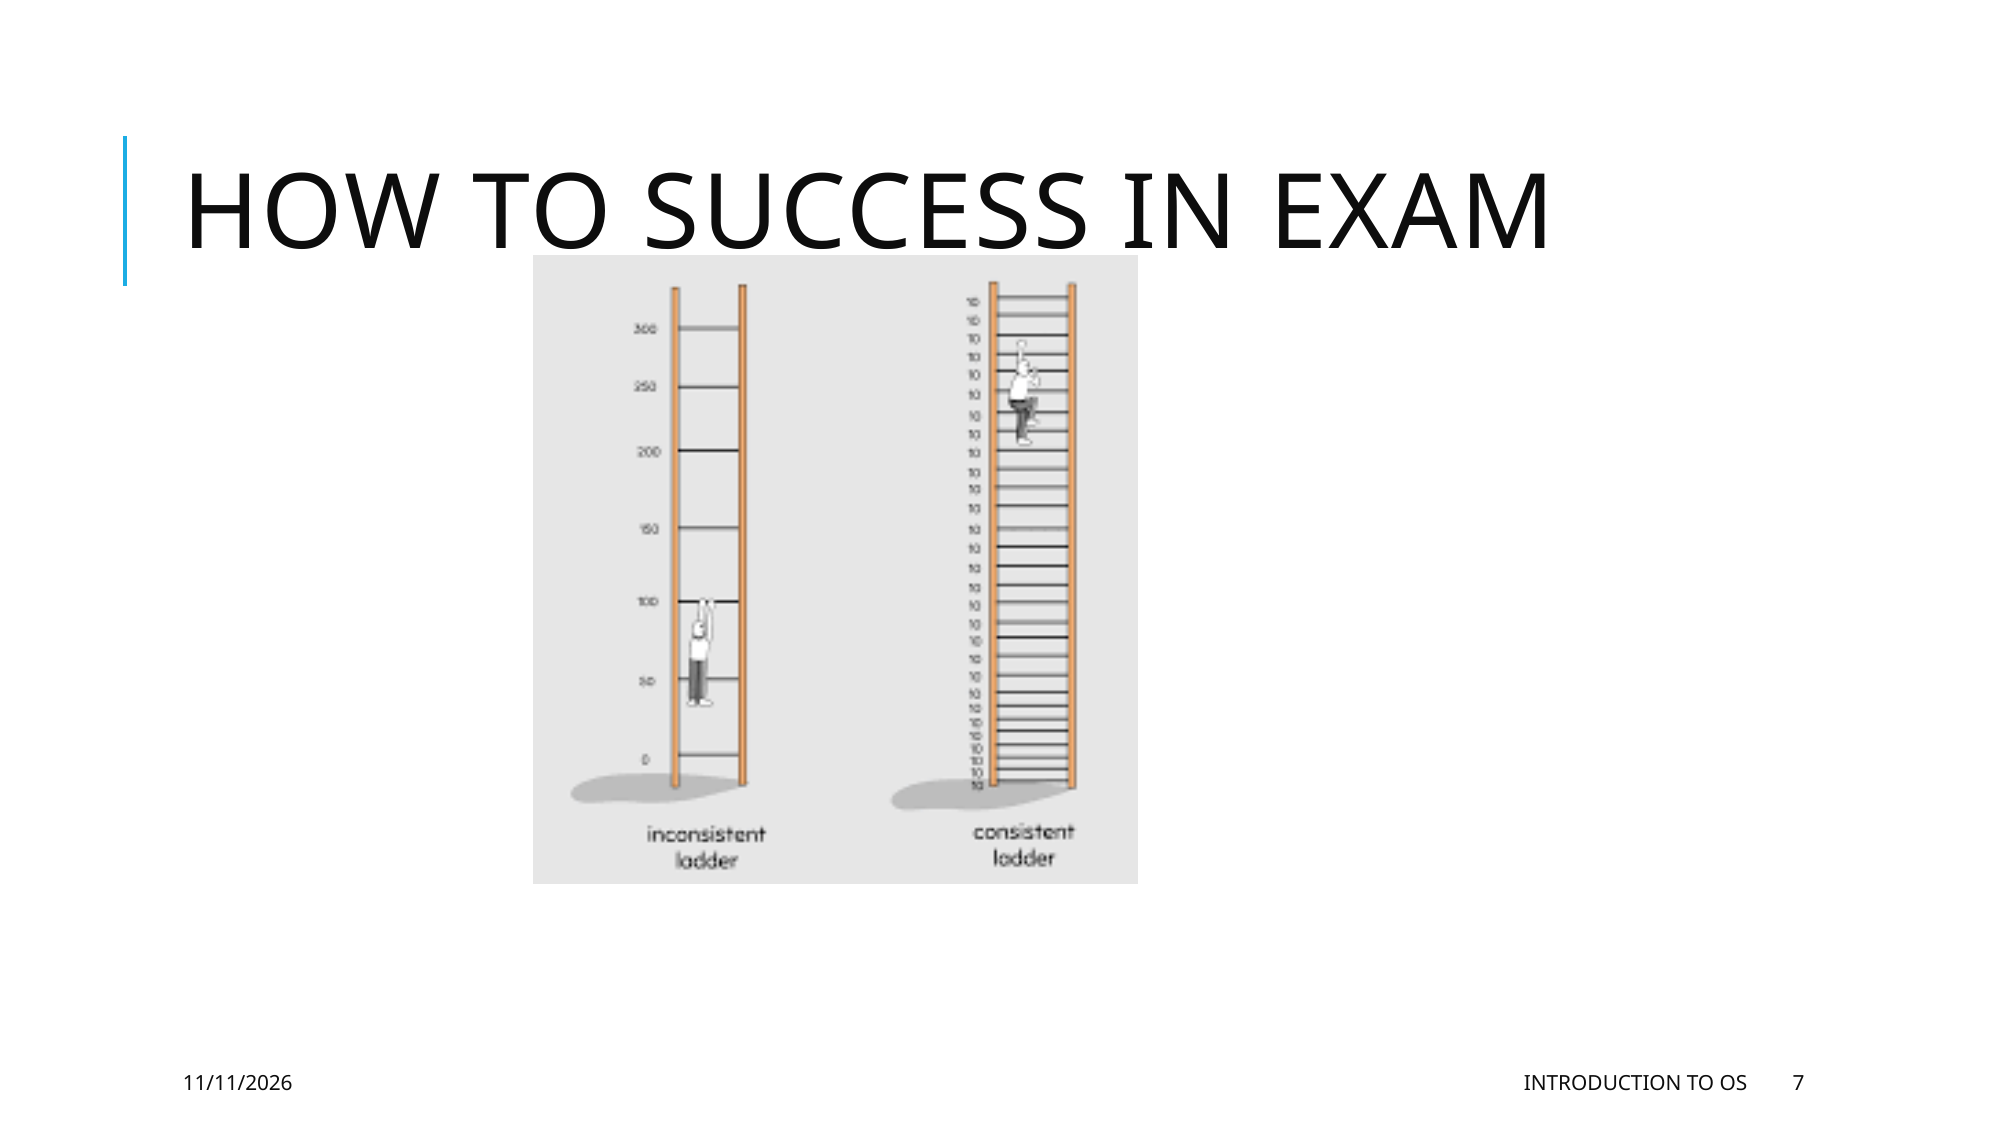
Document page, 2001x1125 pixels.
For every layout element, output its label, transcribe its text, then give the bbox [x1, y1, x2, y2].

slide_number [168, 1061, 522, 1107]
slide_number 7 [1777, 1061, 1938, 1107]
footer Introduction to OS [794, 1061, 1763, 1107]
title HOW TO SUCCESS IN EXAM [168, 96, 1763, 342]
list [533, 255, 1138, 885]
